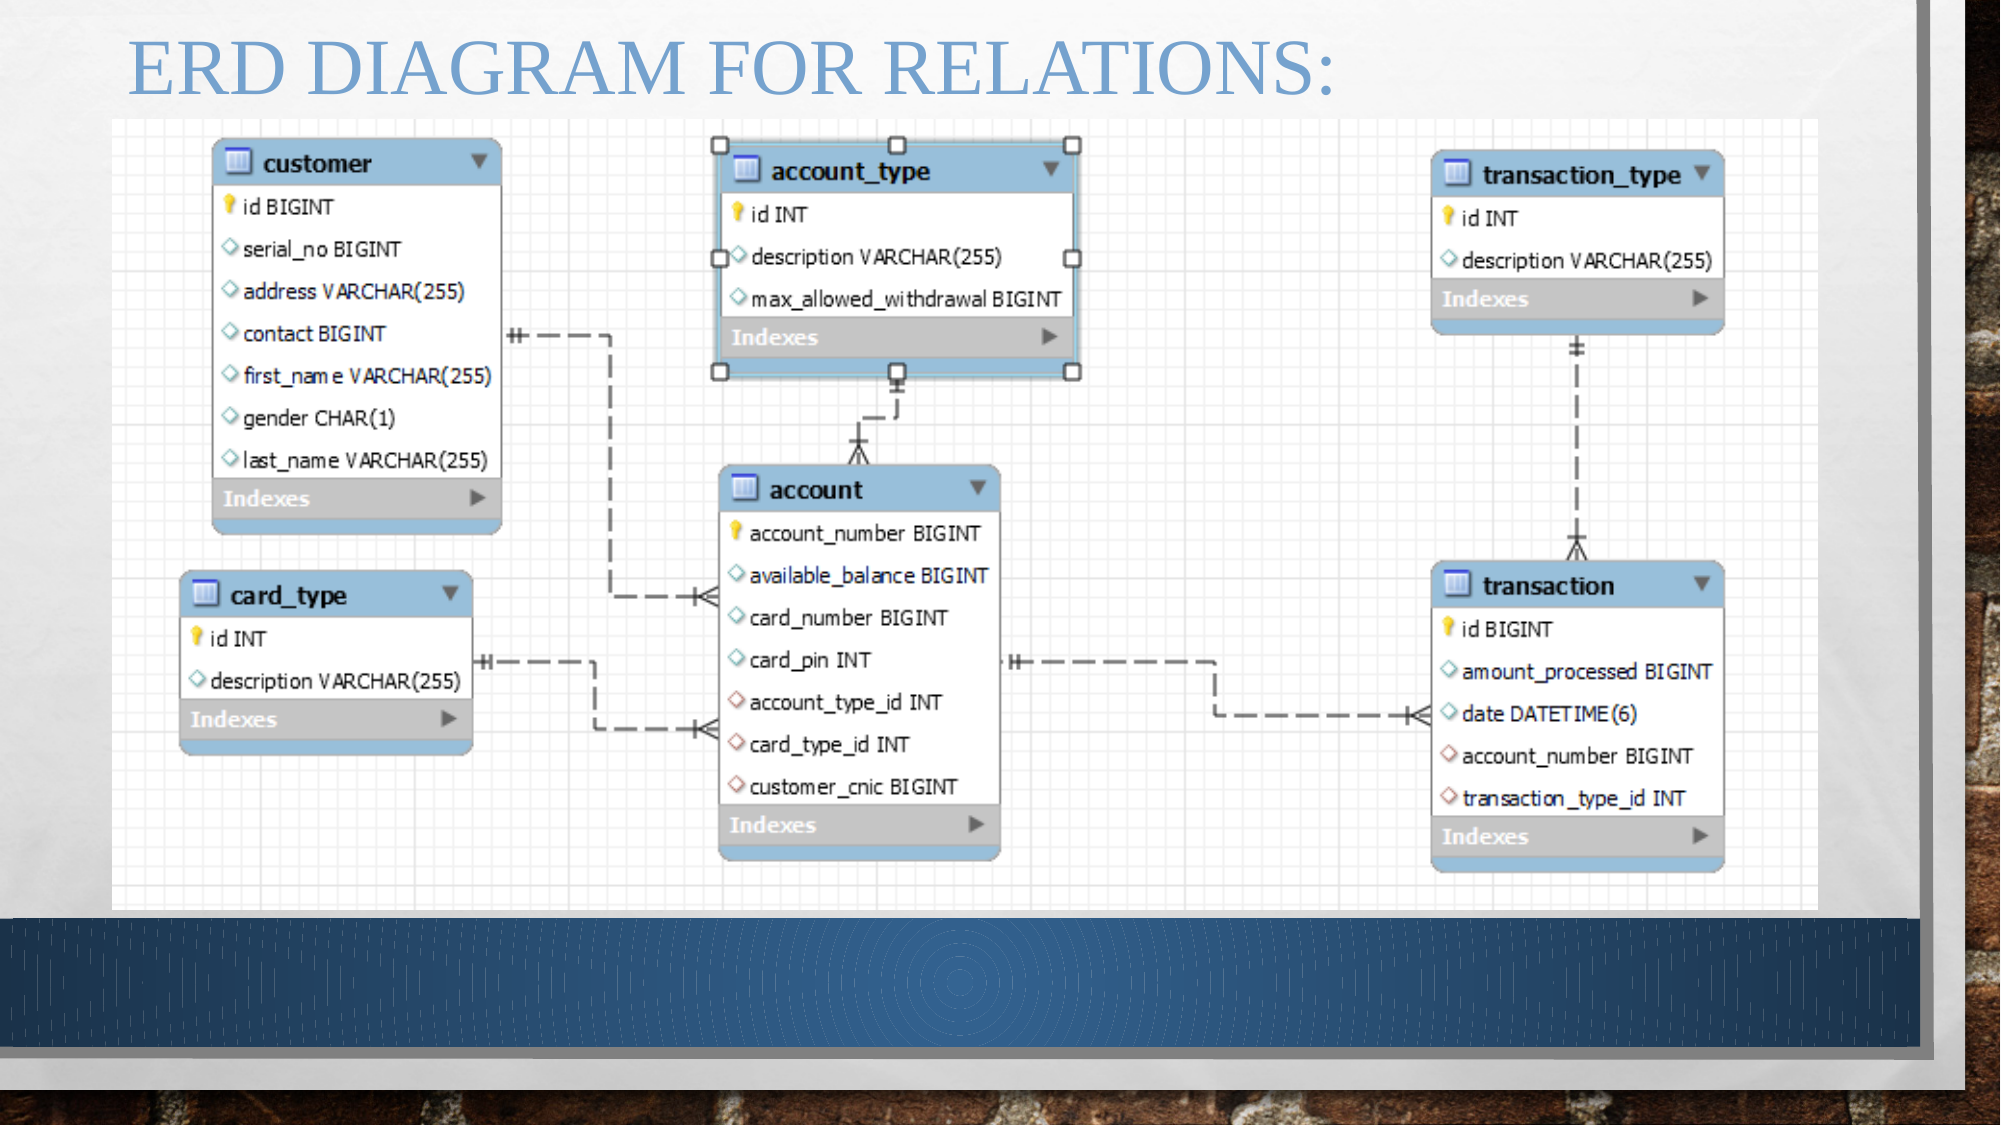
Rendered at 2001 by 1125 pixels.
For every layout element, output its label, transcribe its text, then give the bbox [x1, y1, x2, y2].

picture [0, 0, 2000, 1125]
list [112, 119, 1819, 910]
title ERD Diagram for Relations: [112, 17, 1818, 119]
